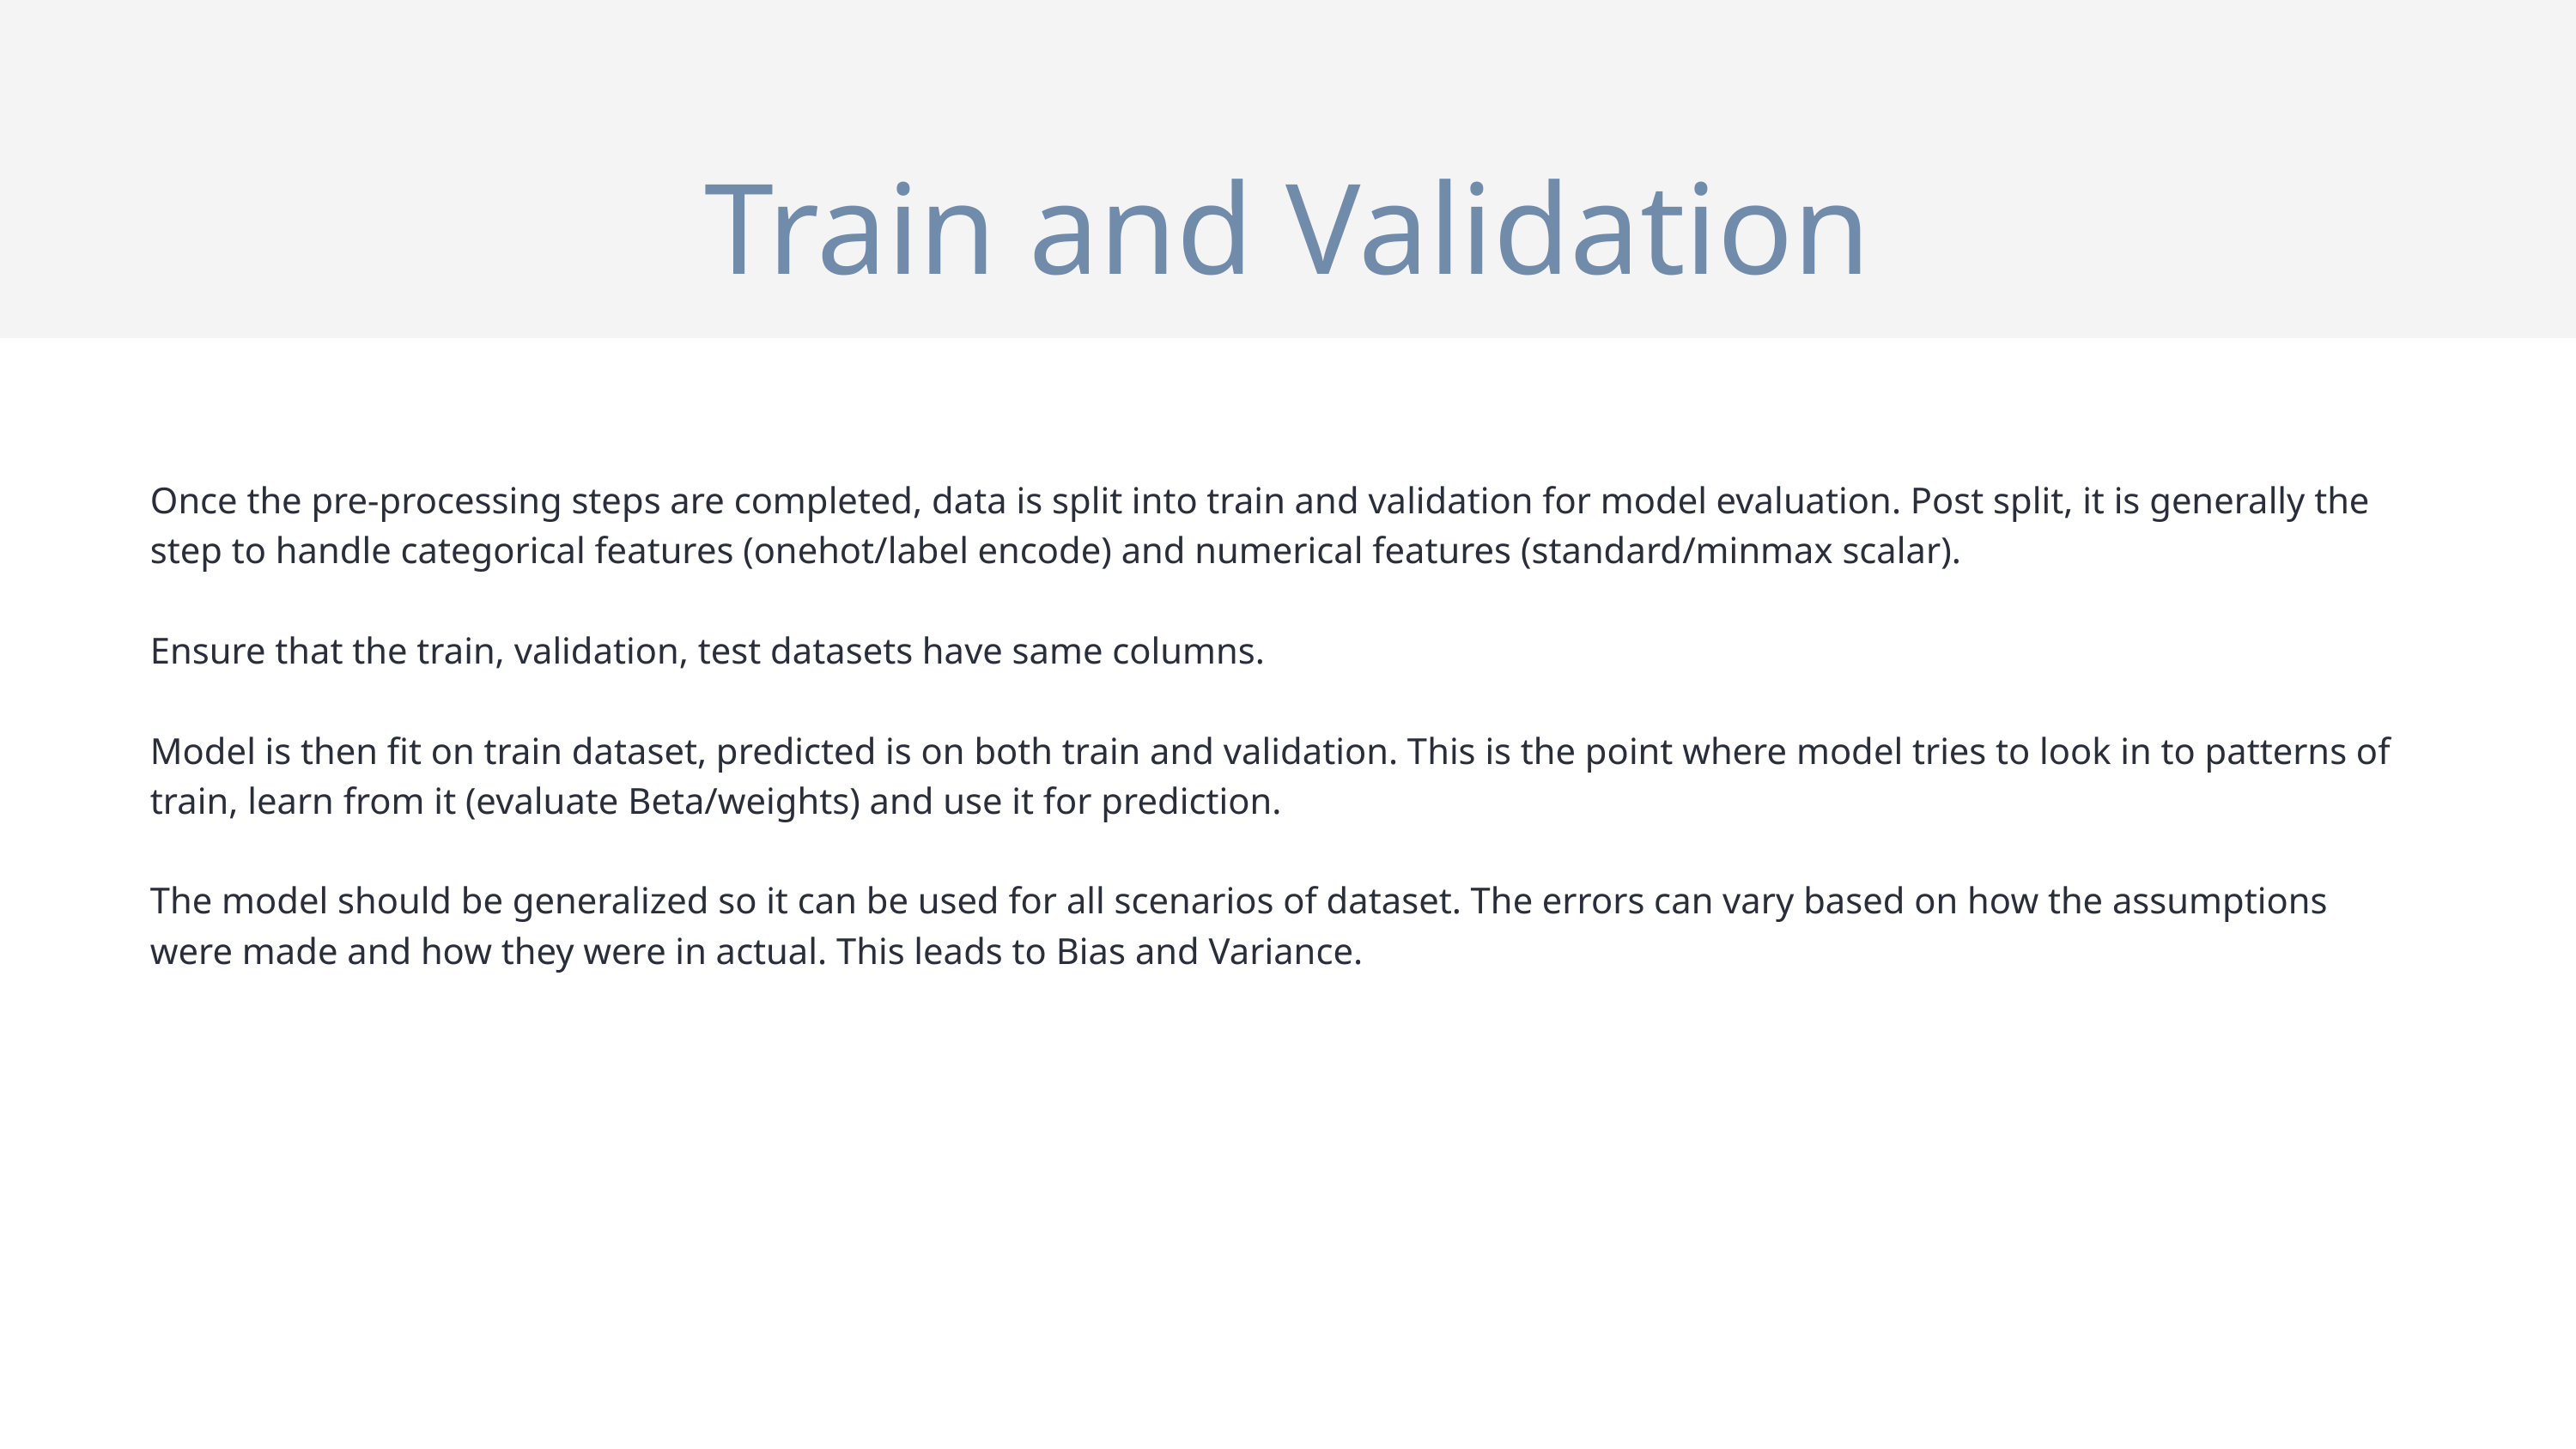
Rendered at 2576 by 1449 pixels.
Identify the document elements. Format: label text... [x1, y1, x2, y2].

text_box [0, 0, 2576, 338]
table_header Once the pre-processing steps are completed, data is split into train and validation for model evaluation. Post split, it is generally the step to handle categorical features (onehot/label encode) and numerical features (standard/minmax scalar). Ensure that the train, validation, test datasets have same columns. Model is then fit on train dataset, predicted is on both train and validation. This is the point where model tries to look in to patterns of train, learn from it (evaluate Beta/weights) and use it for prediction. The model should be generalized so it can be used for all scenarios of dataset. The errors can vary based on how the assumptions were made and how they were in actual. This leads to Bias and Variance. [140, 435, 2426, 1014]
